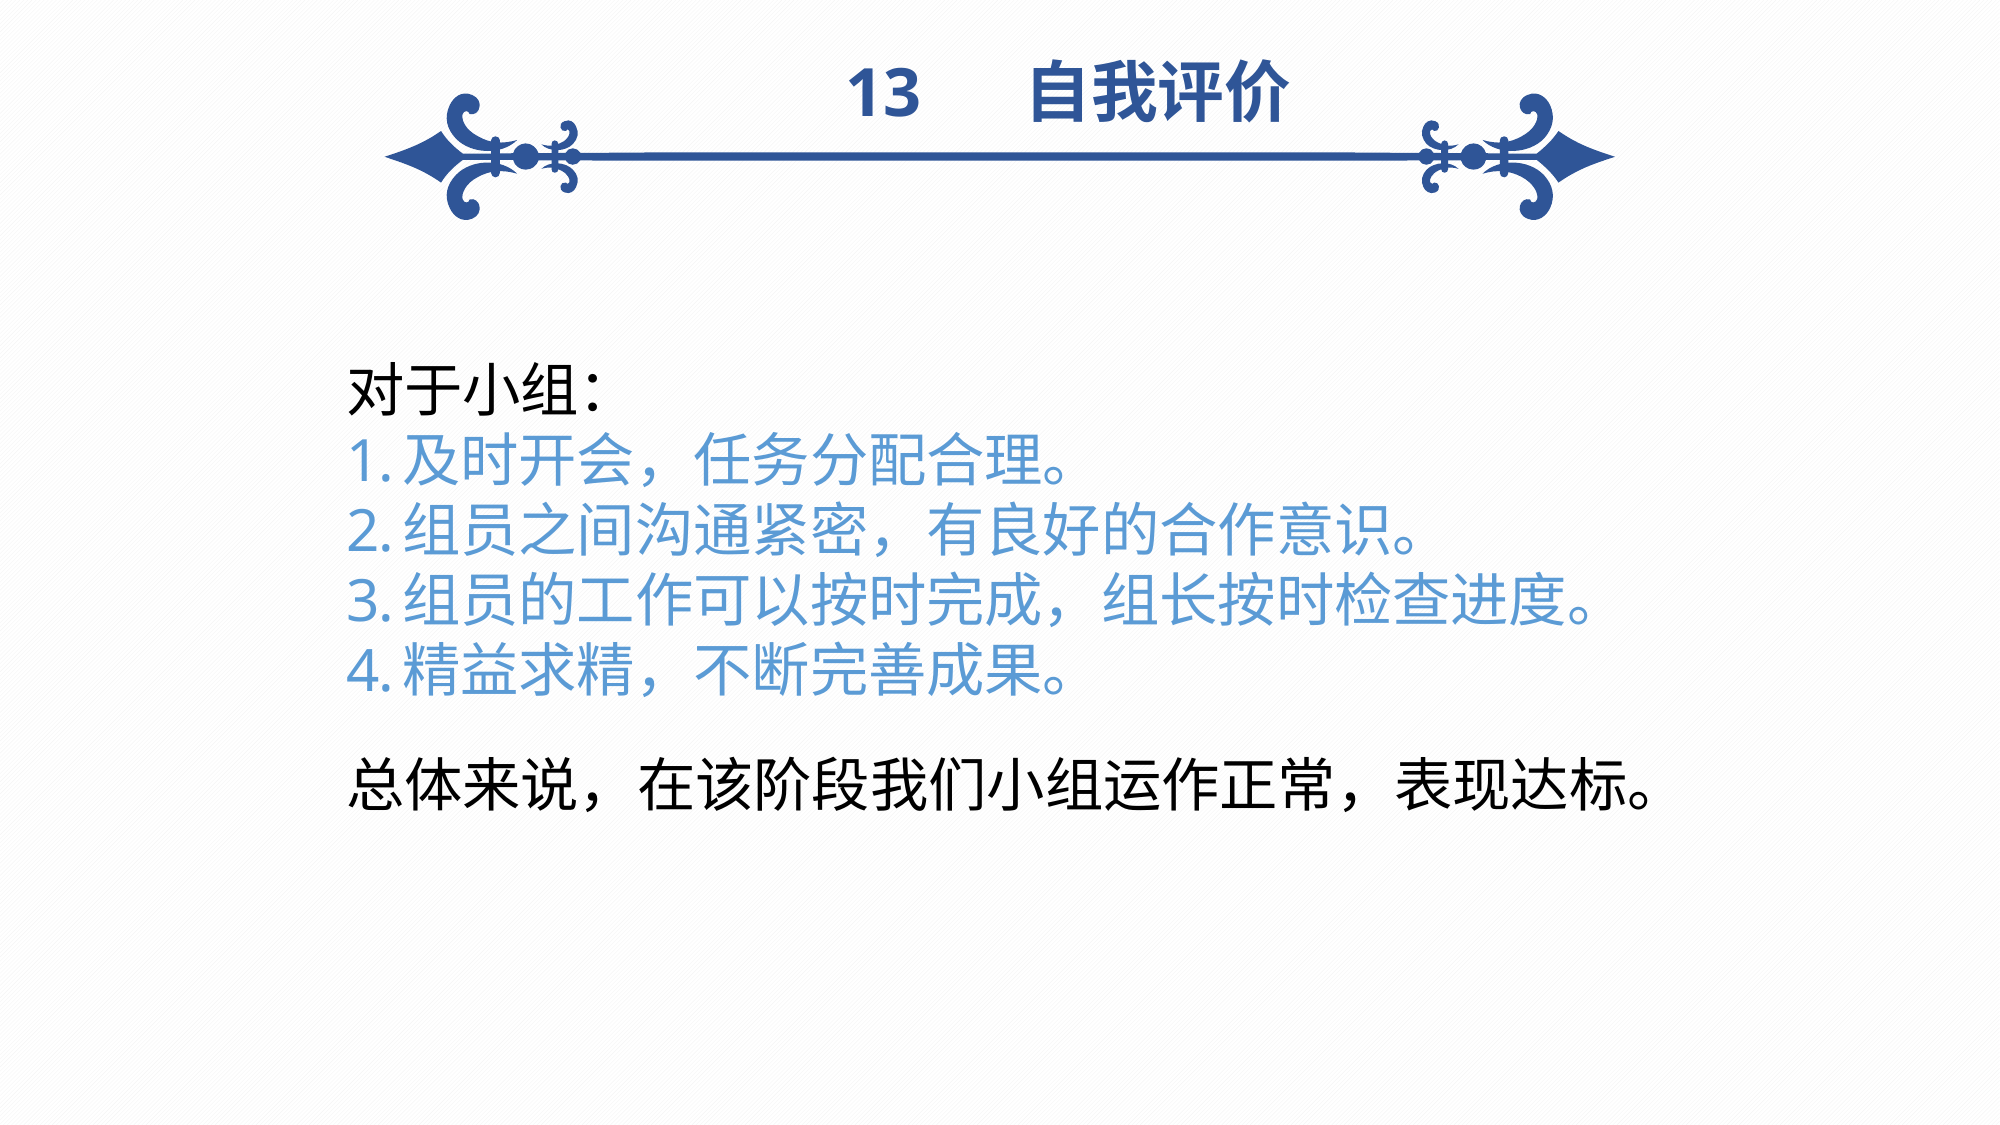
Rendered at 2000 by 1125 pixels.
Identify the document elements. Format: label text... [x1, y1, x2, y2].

text_box 13 自我评价 [799, 42, 1338, 90]
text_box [384, 90, 1615, 224]
text_box 对于小组： 及时开会，任务分配合理。 组员之间沟通紧密，有良好的合作意识。 组员的工作可以按时完成，组长按时检查进度。 精益求精，不断完善成果。 总体来说，在该阶段我们小组运作正常，表现达标。 [331, 345, 1669, 826]
